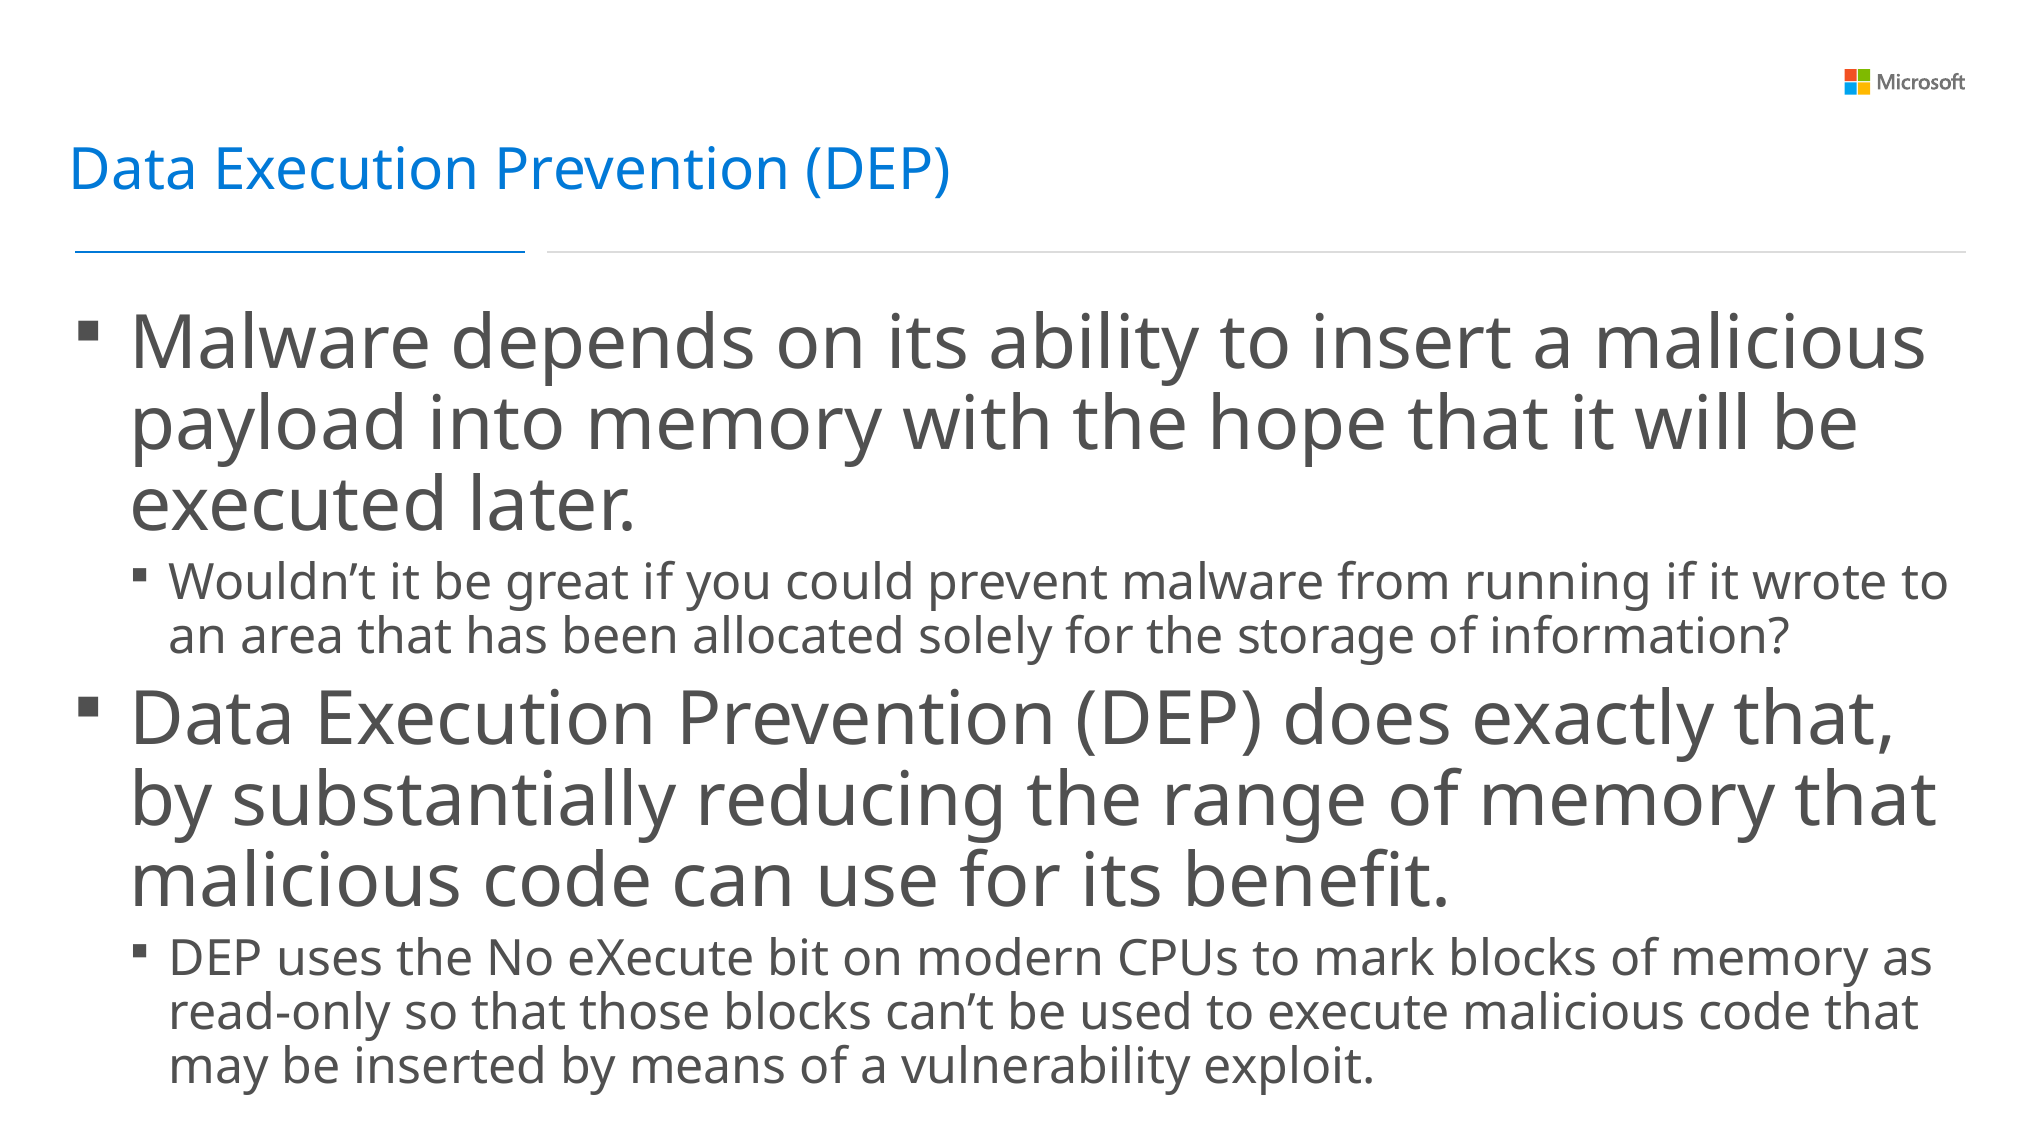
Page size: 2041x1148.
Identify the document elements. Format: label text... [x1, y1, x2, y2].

text_box Malware depends on its ability to insert a malicious payload into memory with the hope that it will be executed later. Wouldn’t it be great if you could prevent malware from running if it wrote to an area that has been allocated solely for the storage of information? Data Execution Prevention (DEP) does exactly that, by substantially reducing the range of memory that malicious code can use for its benefit. DEP uses the No eXecute bit on modern CPUs to mark blocks of memory as read-only so that those blocks can’t be used to execute malicious code that may be inserted by means of a vulnerability exploit. [49, 288, 1999, 1110]
list Data Execution Prevention (DEP) [45, 120, 1968, 200]
